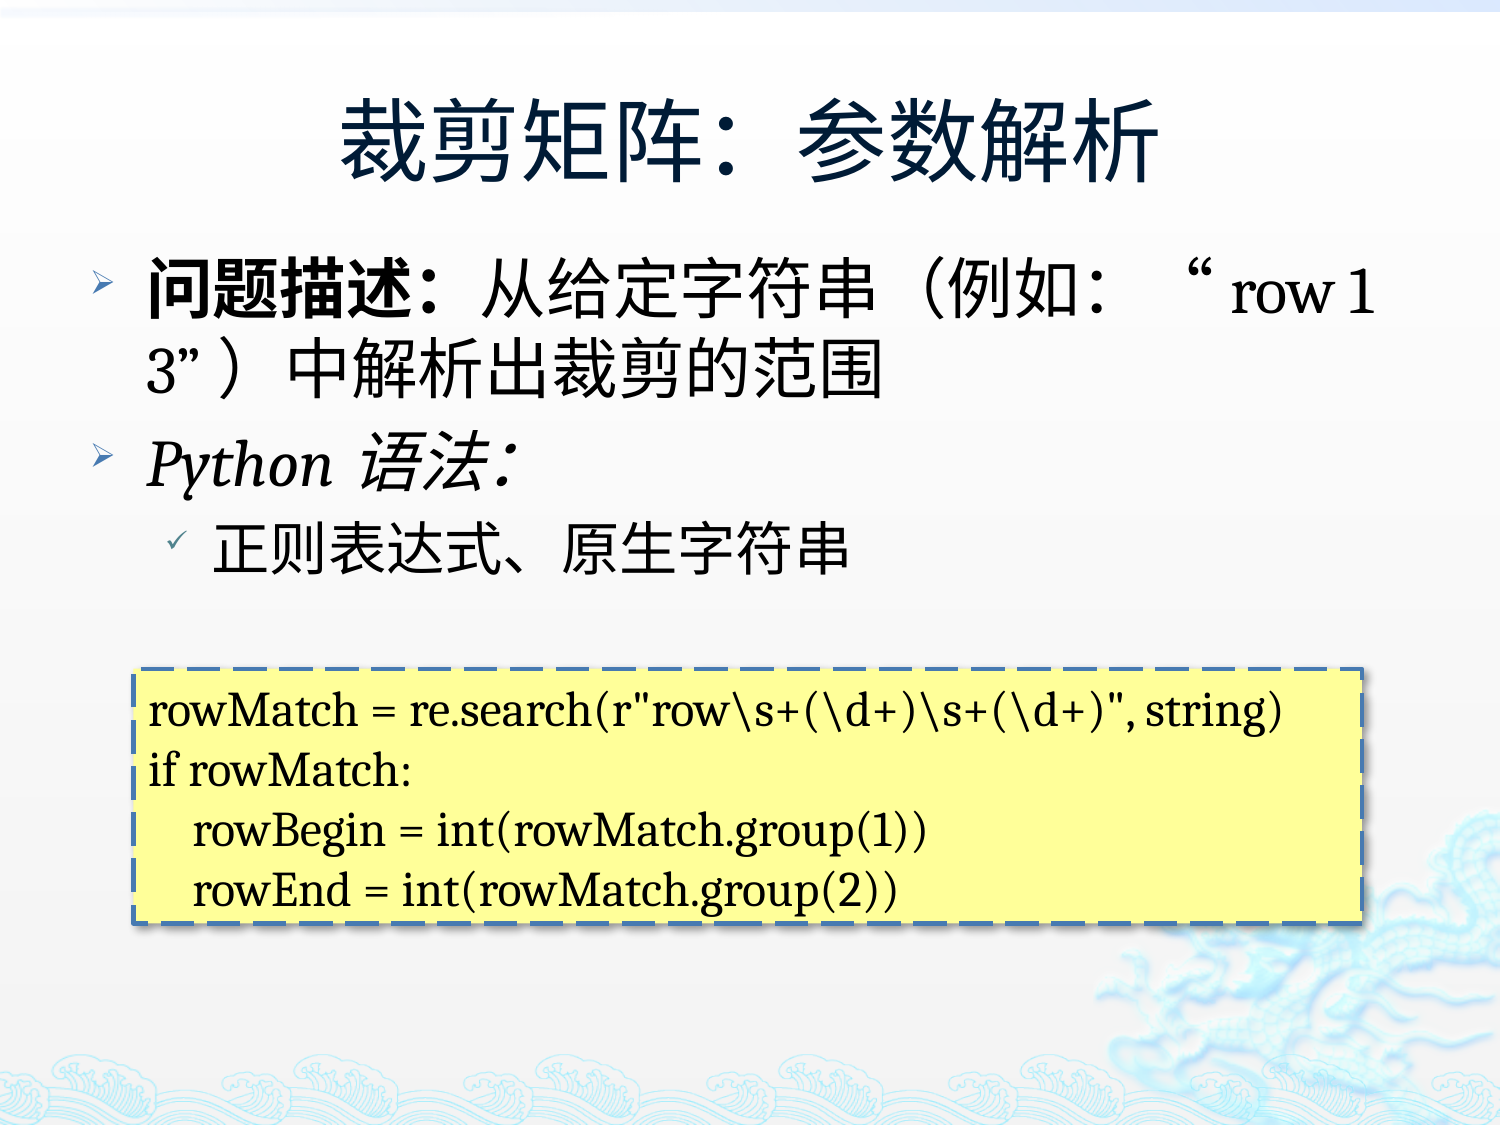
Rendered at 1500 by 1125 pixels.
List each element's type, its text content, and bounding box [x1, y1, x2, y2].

text_box rowMatch = re.search(r"row\s+(\d+)\s+(\d+)", string) if rowMatch: rowBegin = int(rowMatch.group(1)) rowEnd = int(rowMatch.group(2)) [133, 668, 1362, 924]
list 问题描述：从给定字符串（例如：“row 1 3”）中解析出裁剪的范围 Python语法： 正则表达式、原生字符串 [75, 239, 1425, 1032]
title 裁剪矩阵：参数解析 [75, 45, 1425, 233]
